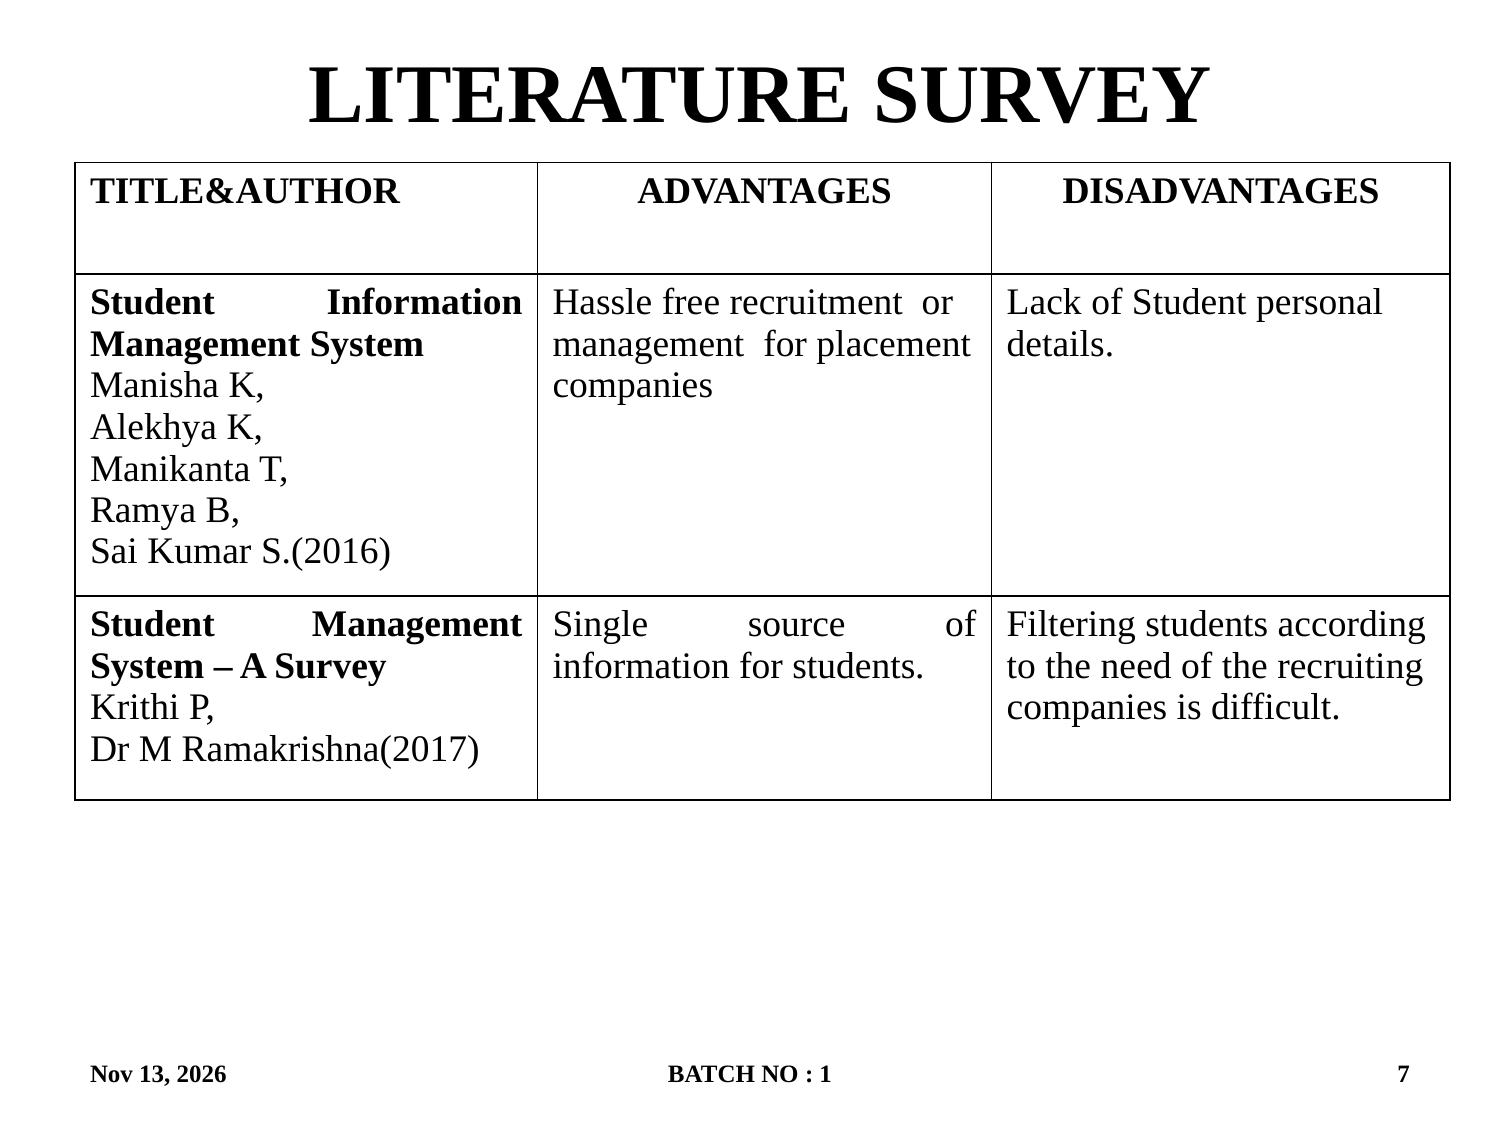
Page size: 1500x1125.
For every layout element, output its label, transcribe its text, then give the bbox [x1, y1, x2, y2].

slide_number 7 [1074, 1042, 1425, 1103]
table_header TITLE&AUTHOR [76, 163, 537, 273]
text_box LITERATURE SURVEY [74, 0, 1425, 162]
table_header DISADVANTAGES [992, 163, 1449, 273]
table_cell Single source of information for students. [538, 597, 991, 799]
table_cell Hassle free recruitment or management for placement companies [538, 275, 991, 595]
table_cell Lack of Student personal details. [992, 275, 1449, 595]
table_header ADVANTAGES [538, 163, 991, 273]
table_cell Student Information Management System Manisha K, Alekhya K, Manikanta T, Ramya B, Sai Kumar S.(2016) [76, 275, 537, 595]
table_cell Student Management System – A Survey Krithi P, Dr M Ramakrishna(2017) [76, 597, 537, 799]
table_cell Filtering students according to the need of the recruiting companies is difficult. [992, 597, 1449, 799]
footer BATCH NO : 1 [512, 1042, 988, 1103]
slide_number 21-Oct-19 [75, 1042, 425, 1103]
